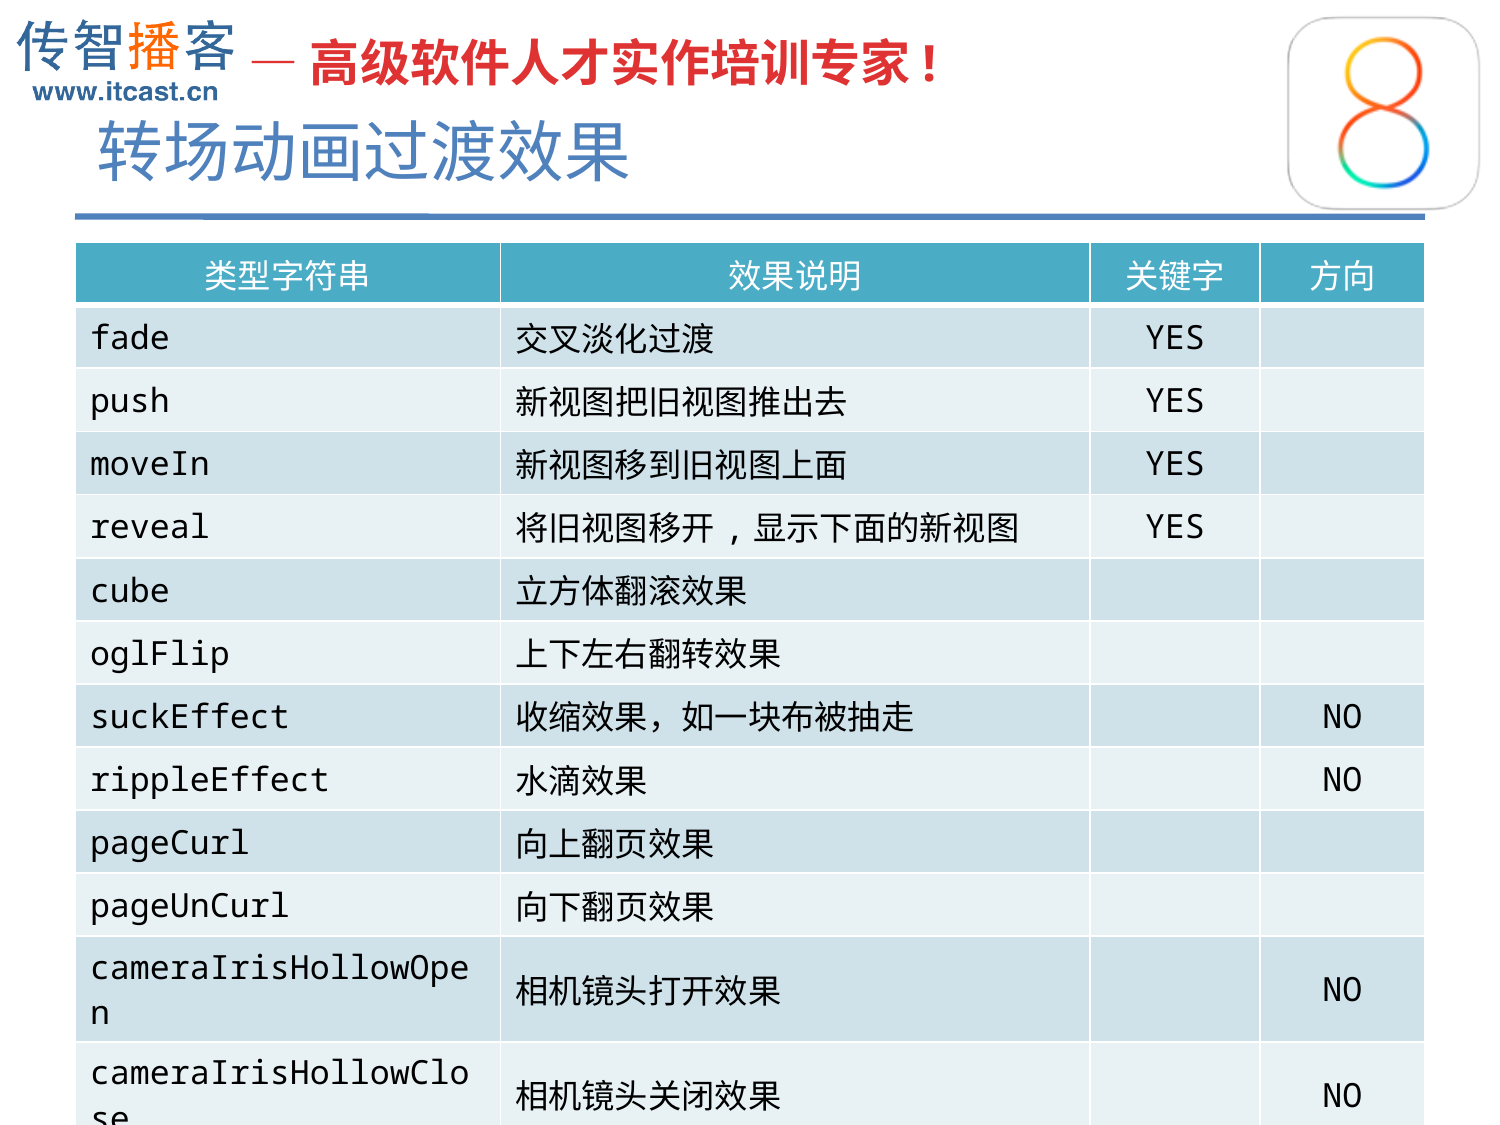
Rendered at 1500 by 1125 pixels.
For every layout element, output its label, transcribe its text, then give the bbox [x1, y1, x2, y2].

picture [1270, 0, 1497, 227]
table_cell reveal [76, 495, 500, 557]
table_cell [1261, 369, 1424, 431]
table_header 关键字 [1091, 243, 1259, 302]
table_cell NO [1261, 937, 1424, 1041]
table_cell 相机镜头关闭效果 [501, 1043, 1089, 1125]
table_cell 收缩效果，如一块布被抽走 [501, 685, 1089, 746]
table_cell [1261, 308, 1424, 367]
table_cell rippleEffect [76, 748, 500, 809]
table_cell [1091, 559, 1259, 620]
table_cell 立方体翻滚效果 [501, 559, 1089, 620]
table_header 效果说明 [501, 243, 1089, 302]
table_cell oglFlip [76, 622, 500, 683]
table_cell [1261, 874, 1424, 935]
table_cell [1091, 622, 1259, 683]
table_cell moveIn [76, 432, 500, 494]
table_cell fade [76, 308, 500, 367]
table_cell [1091, 685, 1259, 746]
table_cell NO [1261, 748, 1424, 809]
table_cell 将旧视图移开,显示下面的新视图 [501, 495, 1089, 557]
table_cell NO [1261, 1043, 1424, 1125]
table_cell [1261, 622, 1424, 683]
table_cell 上下左右翻转效果 [501, 622, 1089, 683]
table_cell push [76, 369, 500, 431]
table_cell YES [1091, 308, 1259, 367]
table_cell [1261, 559, 1424, 620]
table_cell [1261, 432, 1424, 494]
title 转场动画过渡效果 [81, 102, 1416, 238]
table_header 方向 [1261, 243, 1424, 302]
table_cell [1091, 874, 1259, 935]
table_cell [1091, 748, 1259, 809]
table_cell pageUnCurl [76, 874, 500, 935]
table_cell 相机镜头打开效果 [501, 937, 1089, 1041]
table_cell pageCurl [76, 811, 500, 872]
table_cell [1261, 811, 1424, 872]
table_cell 向下翻页效果 [501, 874, 1089, 935]
table_cell [1261, 495, 1424, 557]
table_cell [1091, 811, 1259, 872]
table_header 类型字符串 [76, 243, 500, 302]
table_cell cameraIrisHollowClose [76, 1043, 500, 1125]
picture [16, 19, 234, 101]
table_cell 新视图移到旧视图上面 [501, 432, 1089, 494]
table_cell 新视图把旧视图推出去 [501, 369, 1089, 431]
table_cell cameraIrisHollowOpen [76, 937, 500, 1041]
table_cell YES [1091, 432, 1259, 494]
table_cell cube [76, 559, 500, 620]
table_cell NO [1261, 685, 1424, 746]
table_cell suckEffect [76, 685, 500, 746]
table_cell YES [1091, 495, 1259, 557]
table_cell YES [1091, 369, 1259, 431]
table_cell 向上翻页效果 [501, 811, 1089, 872]
table_cell 交叉淡化过渡 [501, 308, 1089, 367]
table_cell [1091, 1043, 1259, 1125]
table_cell [1091, 937, 1259, 1041]
table_cell 水滴效果 [501, 748, 1089, 809]
